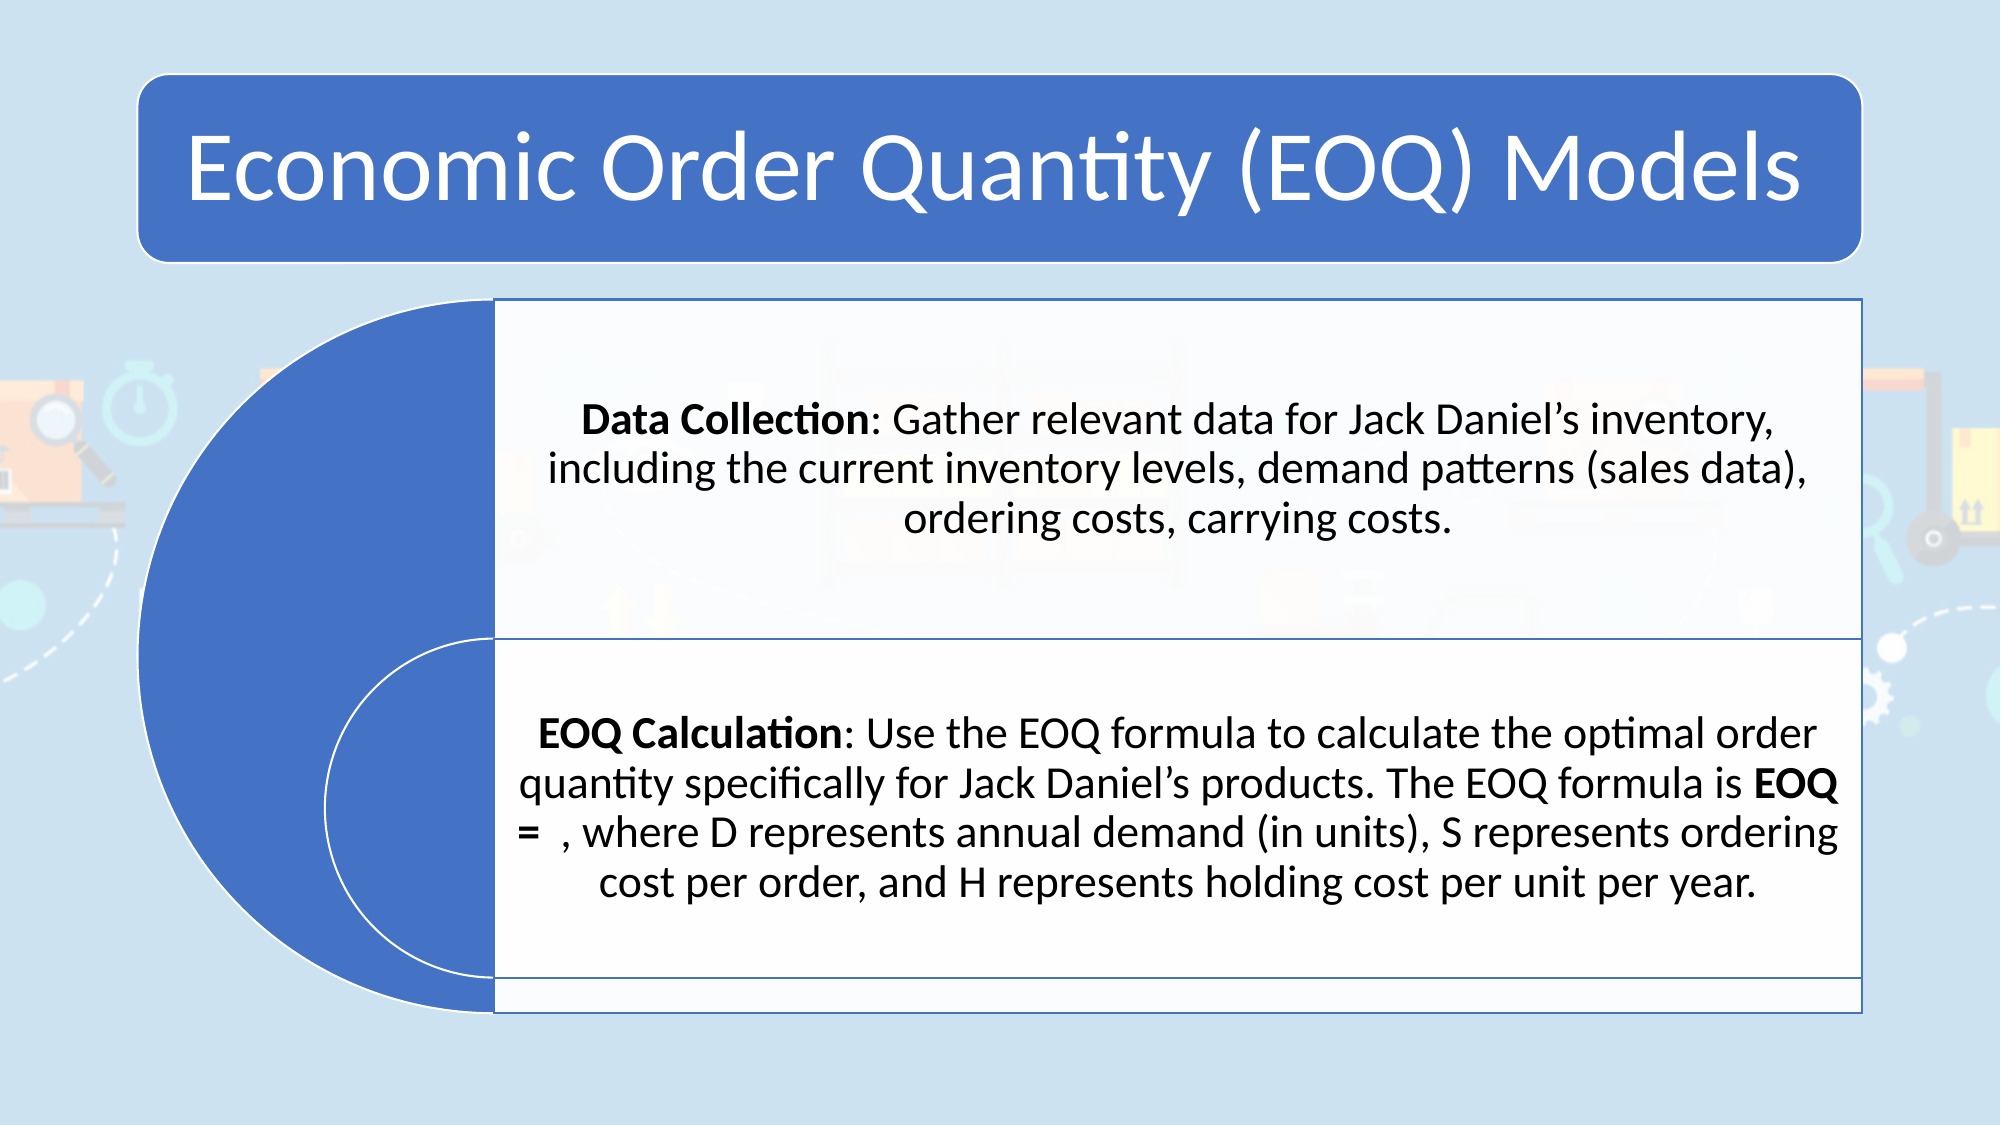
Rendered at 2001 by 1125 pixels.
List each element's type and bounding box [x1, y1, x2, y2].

text_box [137, 59, 1863, 278]
